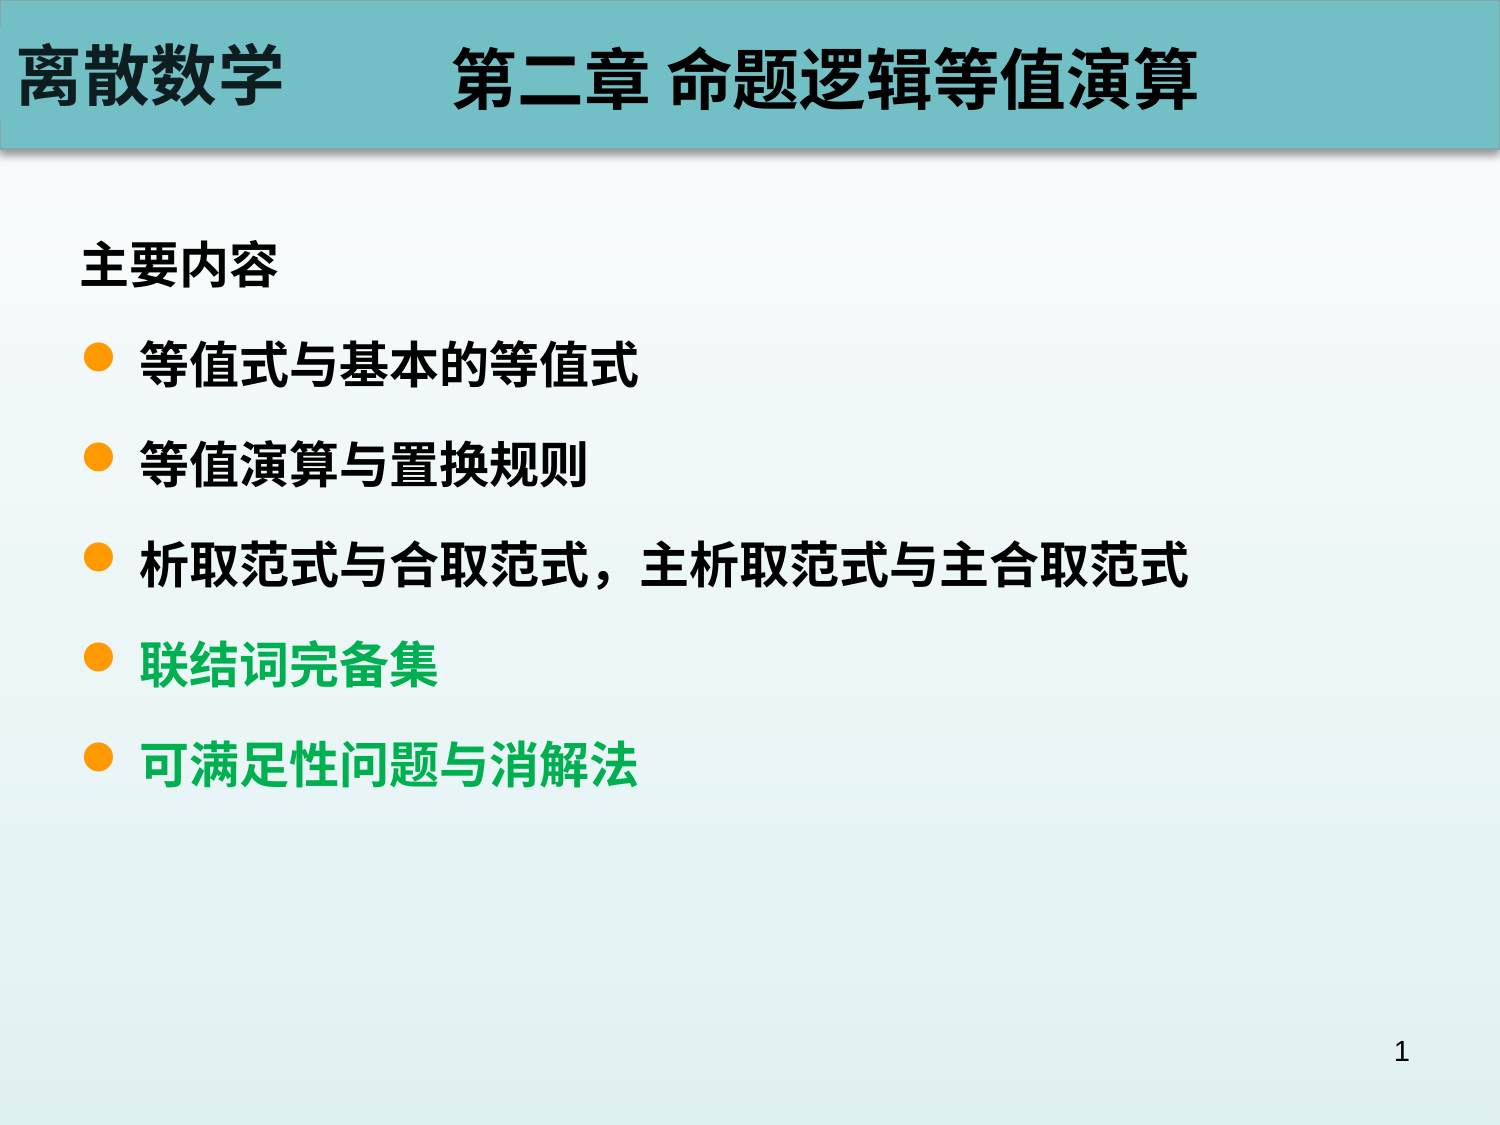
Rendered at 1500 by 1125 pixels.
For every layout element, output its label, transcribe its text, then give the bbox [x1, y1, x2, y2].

list 主要内容 等值式与基本的等值式 等值演算与置换规则 析取范式与合取范式，主析取范式与主合取范式 联结词完备集 可满足性问题与消解法 [64, 196, 1415, 1005]
slide_number 1 [1074, 1024, 1425, 1103]
title 第二章 命题逻辑等值演算 [301, 42, 1350, 114]
